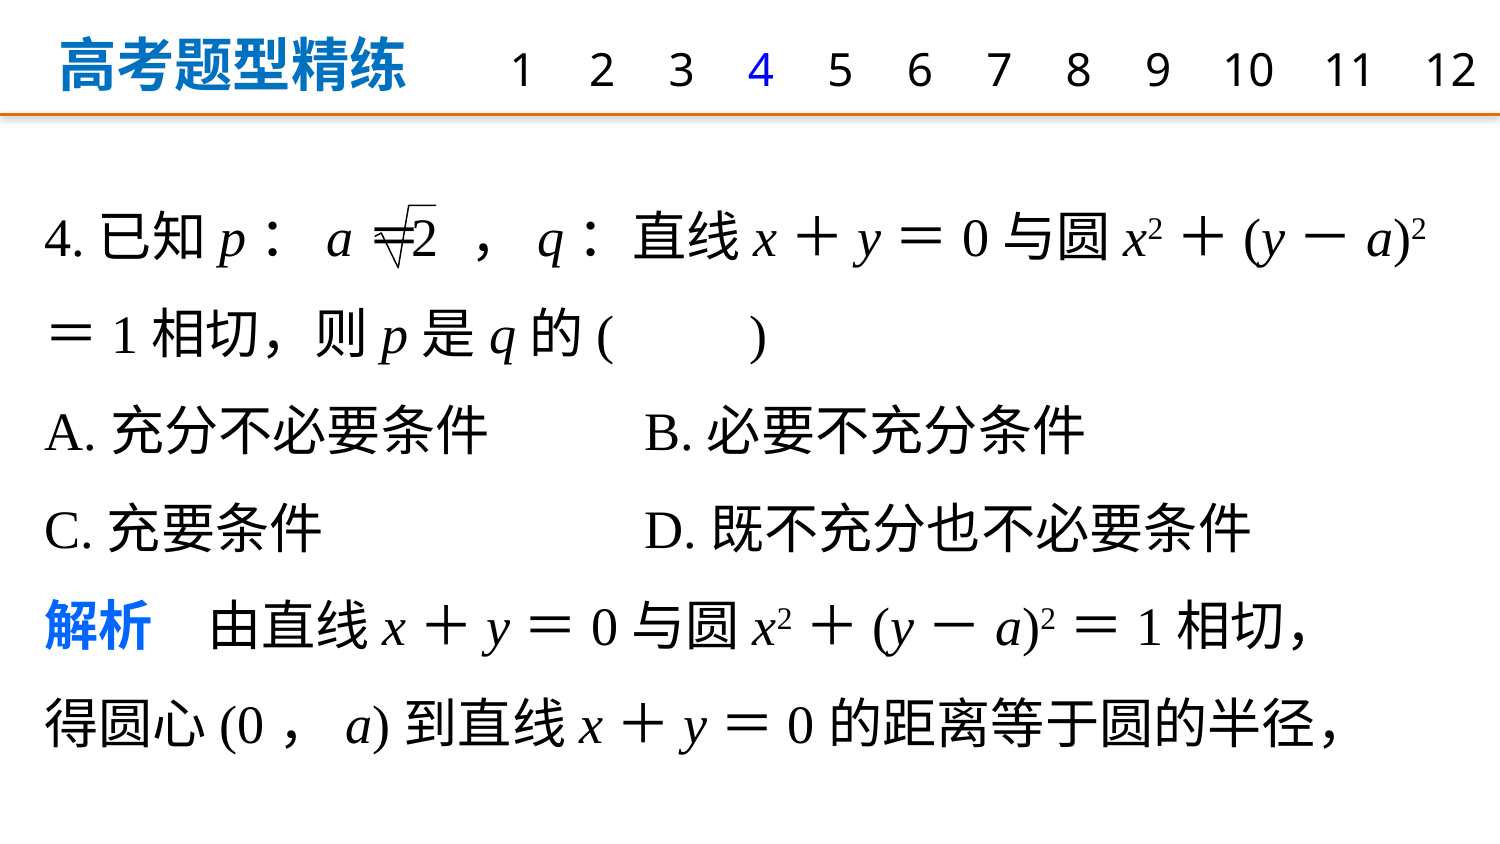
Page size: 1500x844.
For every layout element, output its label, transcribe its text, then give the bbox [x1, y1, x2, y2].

text_box 4.已知p：a＝ ，q：直线x＋y＝0与圆x2＋(y－a)2＝1相切，则p是q的( ) A.充分不必要条件 B.必要不充分条件 C.充要条件 D.既不充分也不必要条件 解析 由直线x＋y＝0与圆x2＋(y－a)2＝1相切， 得圆心(0，a)到直线x＋y＝0的距离等于圆的半径， [29, 161, 1449, 762]
text_box 12 [1405, 39, 1497, 104]
text_box 8 [1044, 36, 1114, 106]
text_box 高考题型精练 [43, 20, 423, 105]
text_box 2 [567, 36, 637, 106]
text_box 4 [726, 36, 796, 106]
text_box 7 [964, 36, 1035, 106]
text_box 10 [1202, 39, 1295, 104]
text_box 1 [488, 36, 558, 106]
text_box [374, 185, 478, 298]
text_box 9 [1123, 36, 1193, 106]
text_box 6 [885, 36, 955, 106]
text_box 5 [805, 36, 876, 106]
text_box 3 [646, 36, 717, 106]
text_box 11 [1304, 39, 1396, 104]
